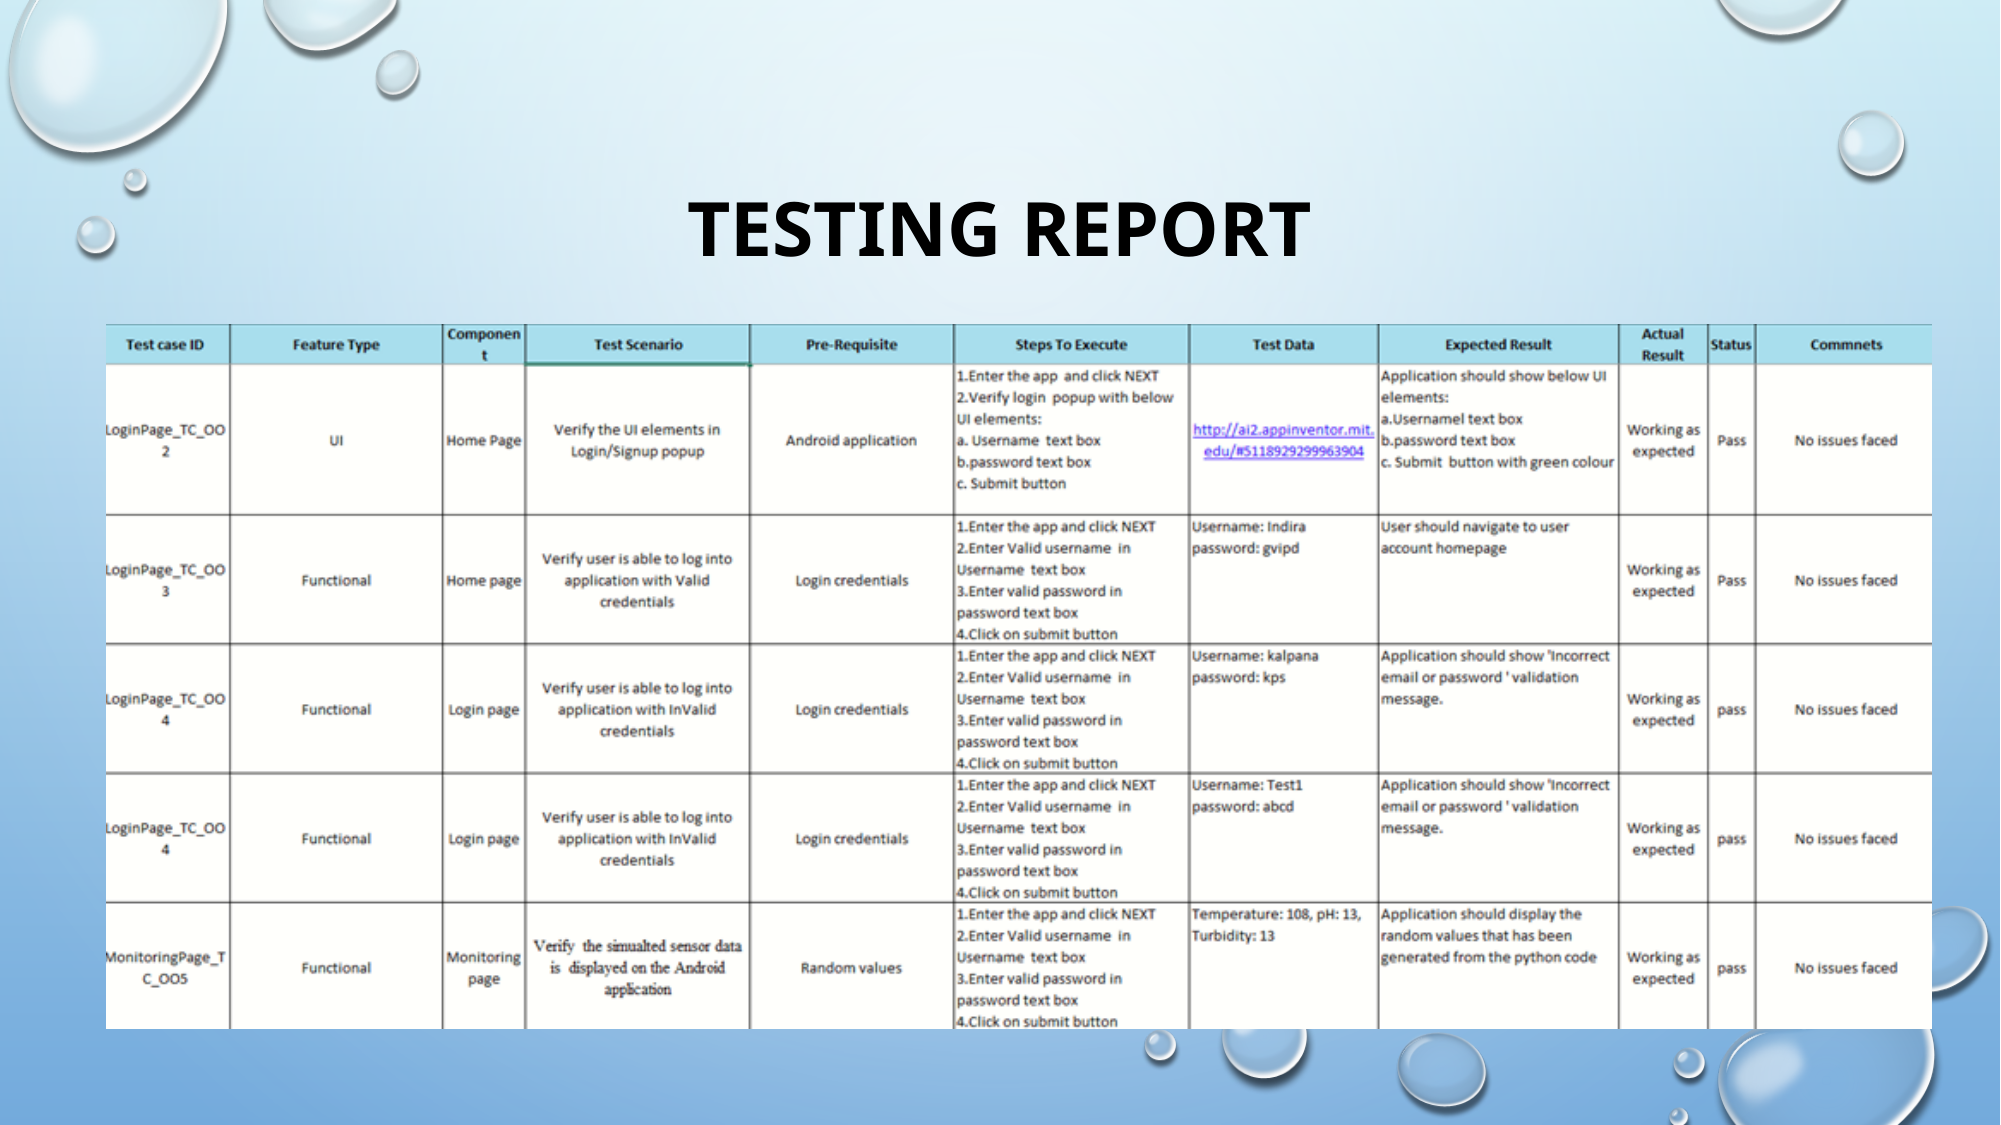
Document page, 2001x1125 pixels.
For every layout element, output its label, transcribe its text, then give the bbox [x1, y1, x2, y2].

picture [0, 0, 2000, 1125]
title Testing report [149, 101, 1851, 323]
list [105, 323, 1932, 1029]
